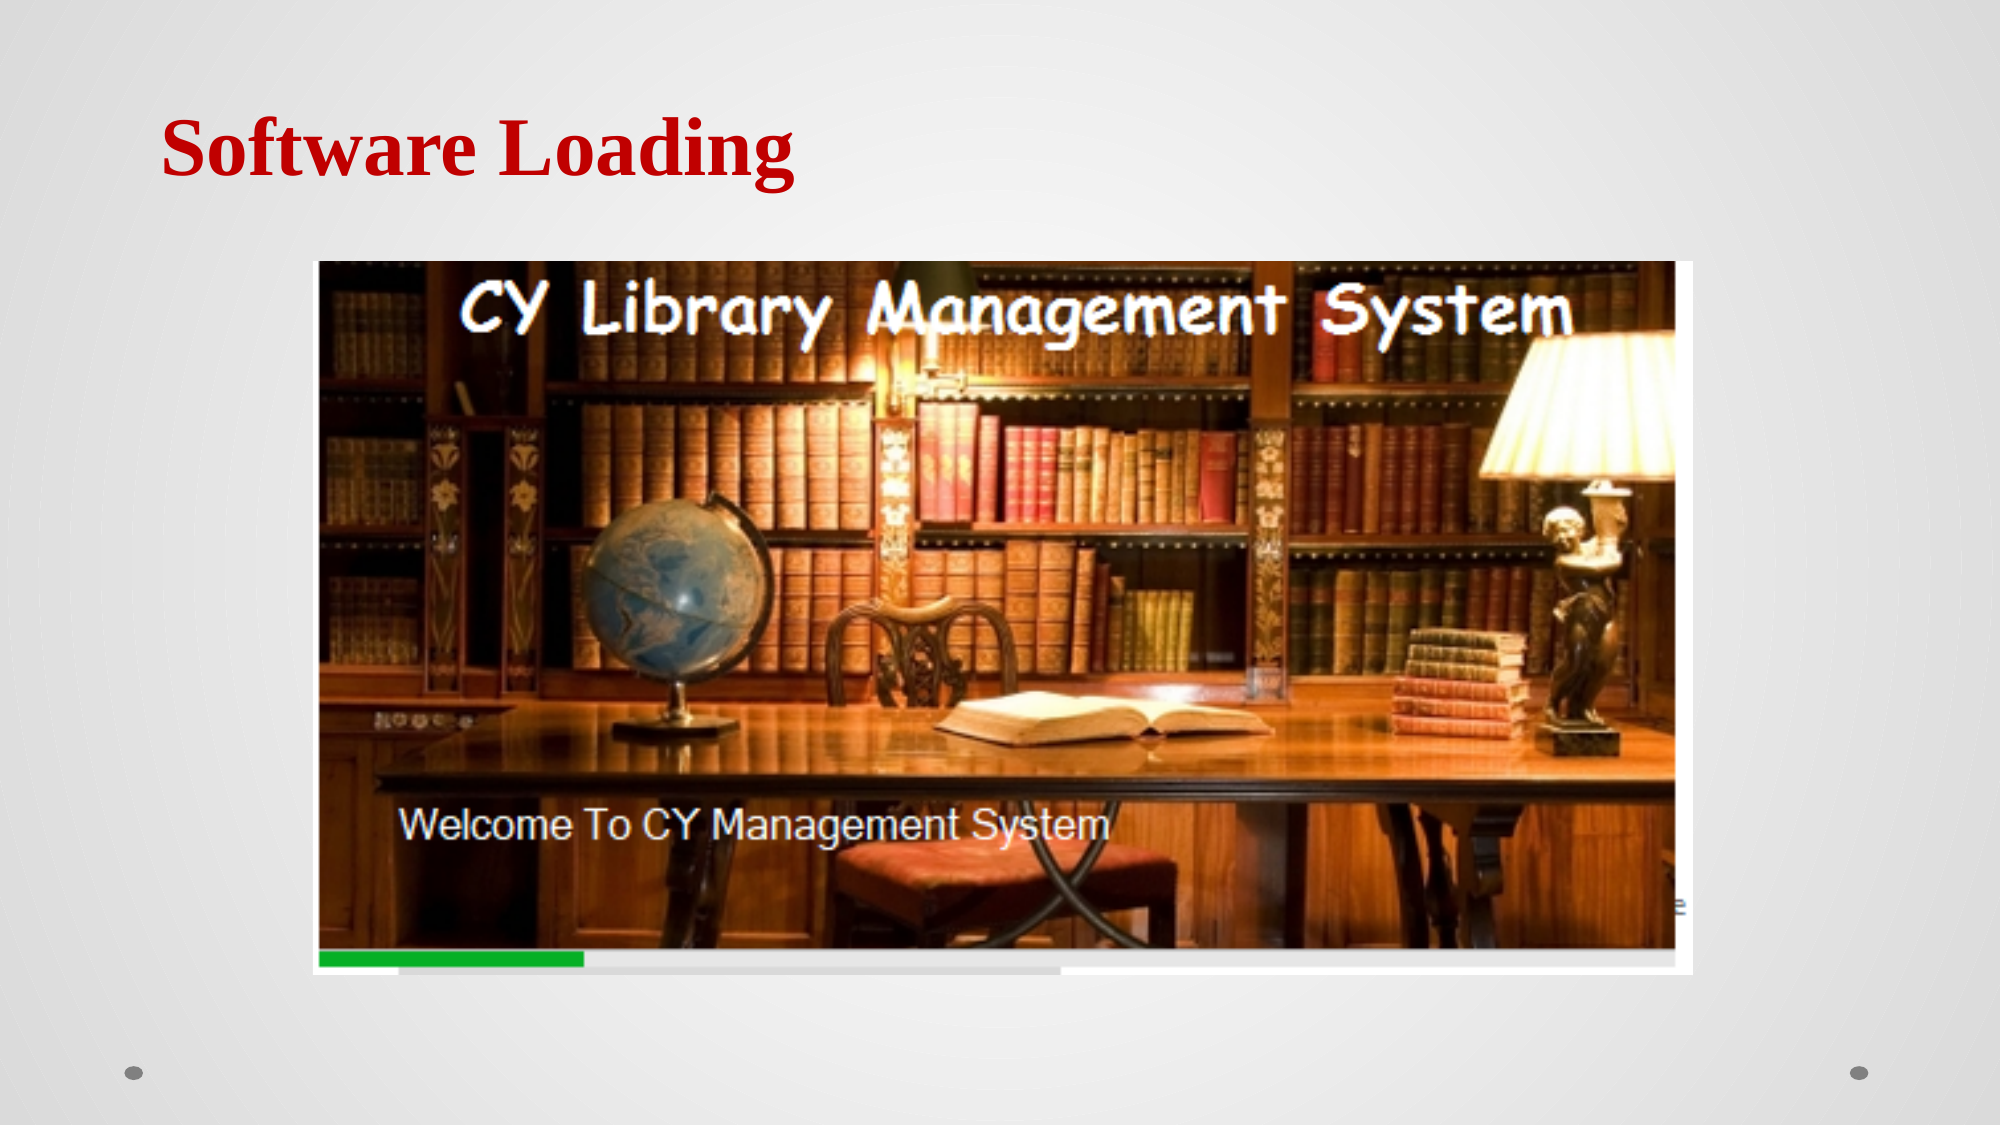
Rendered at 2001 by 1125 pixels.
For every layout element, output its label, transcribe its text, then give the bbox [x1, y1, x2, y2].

picture [312, 261, 1694, 976]
text_box Software Loading [145, 84, 1429, 200]
